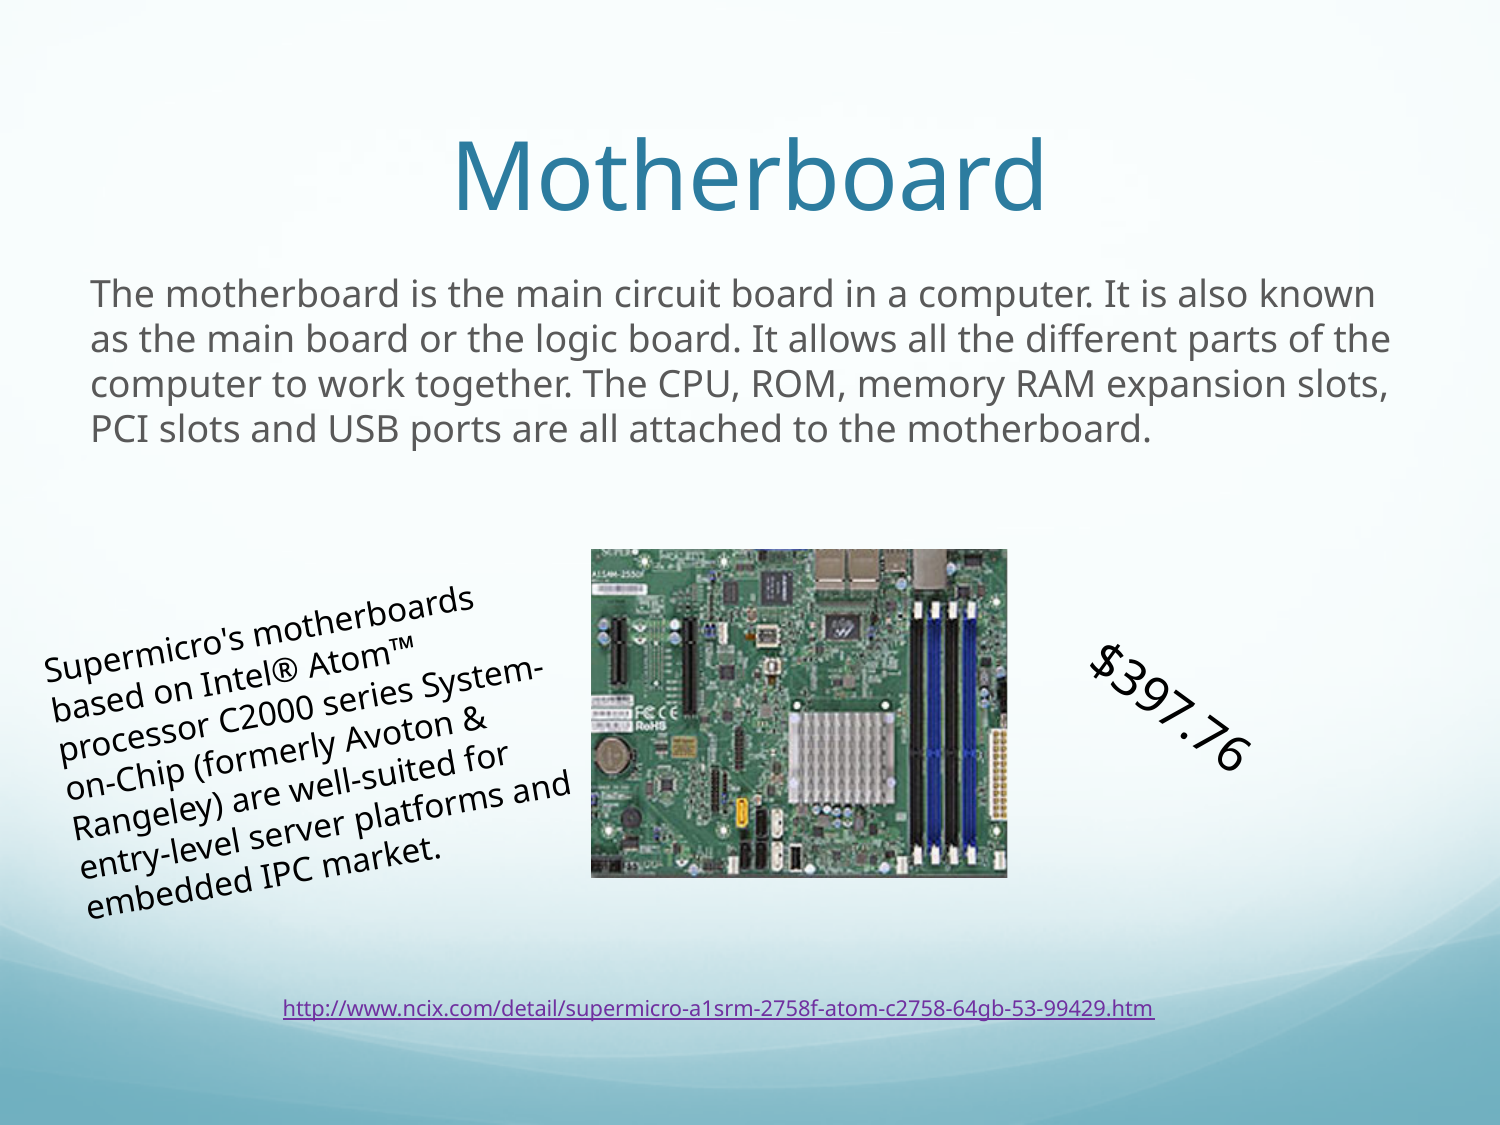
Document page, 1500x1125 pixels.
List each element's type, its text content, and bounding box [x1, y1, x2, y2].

list The motherboard is the main circuit board in a computer. It is also known as the main board or the logic board. It allows all the different parts of the computer to work together. The CPU, ROM, memory RAM expansion slots, PCI slots and USB ports are all attached to the motherboard. [75, 262, 1425, 925]
text_box Supermicro's motherboards based on Intel® Atom™ processor C2000 series System-on-Chip (formerly Avoton & Rangeley) are well-suited for entry-level server platforms and embedded IPC market. [24, 550, 583, 937]
text_box http://www.ncix.com/detail/supermicro-a1srm-2758f-atom-c2758-64gb-53-99429.htm [37, 987, 1400, 1032]
text_box $397.76 [1063, 612, 1302, 816]
picture [590, 549, 1008, 879]
title Motherboard [90, 17, 1410, 237]
